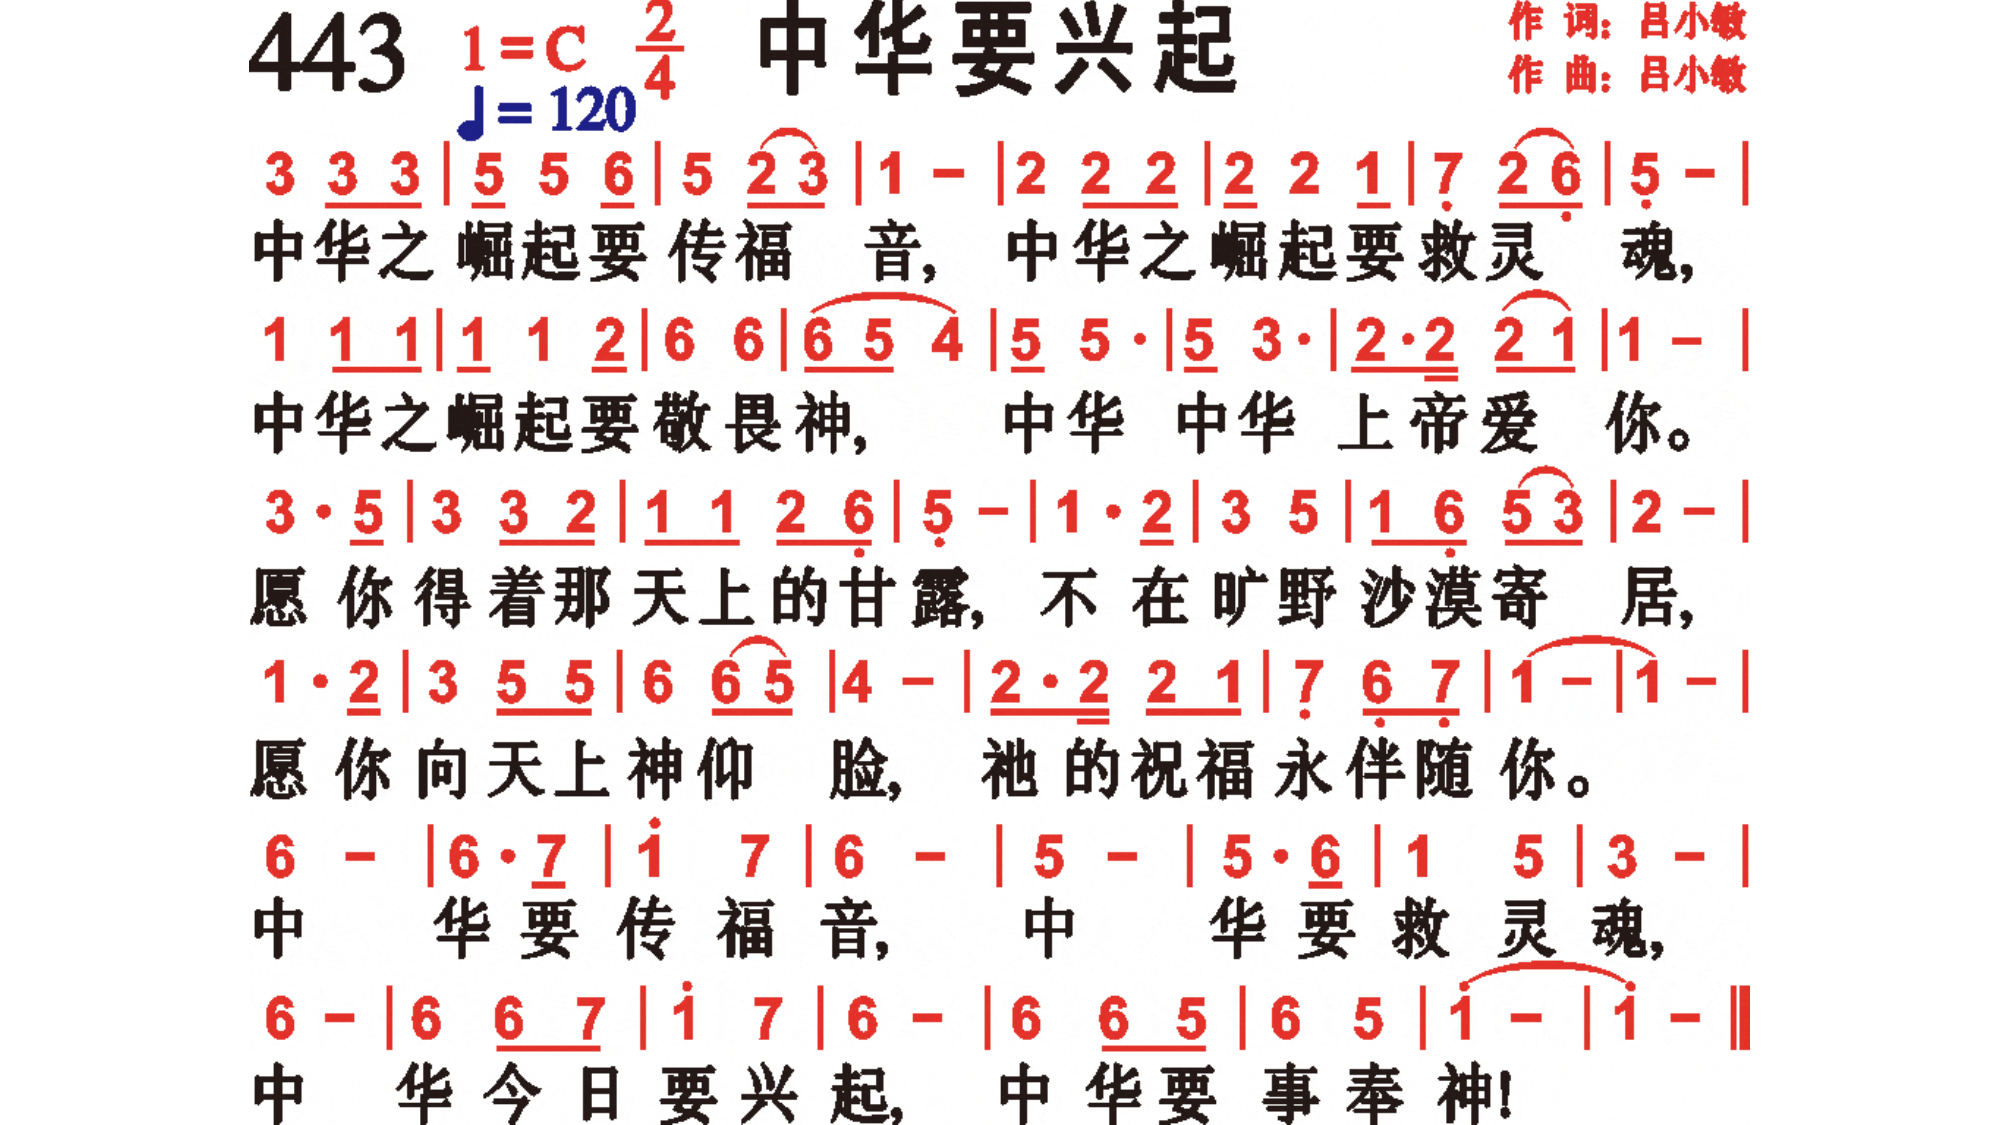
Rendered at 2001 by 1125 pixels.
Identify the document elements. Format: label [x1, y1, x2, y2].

picture [249, 0, 1750, 1125]
